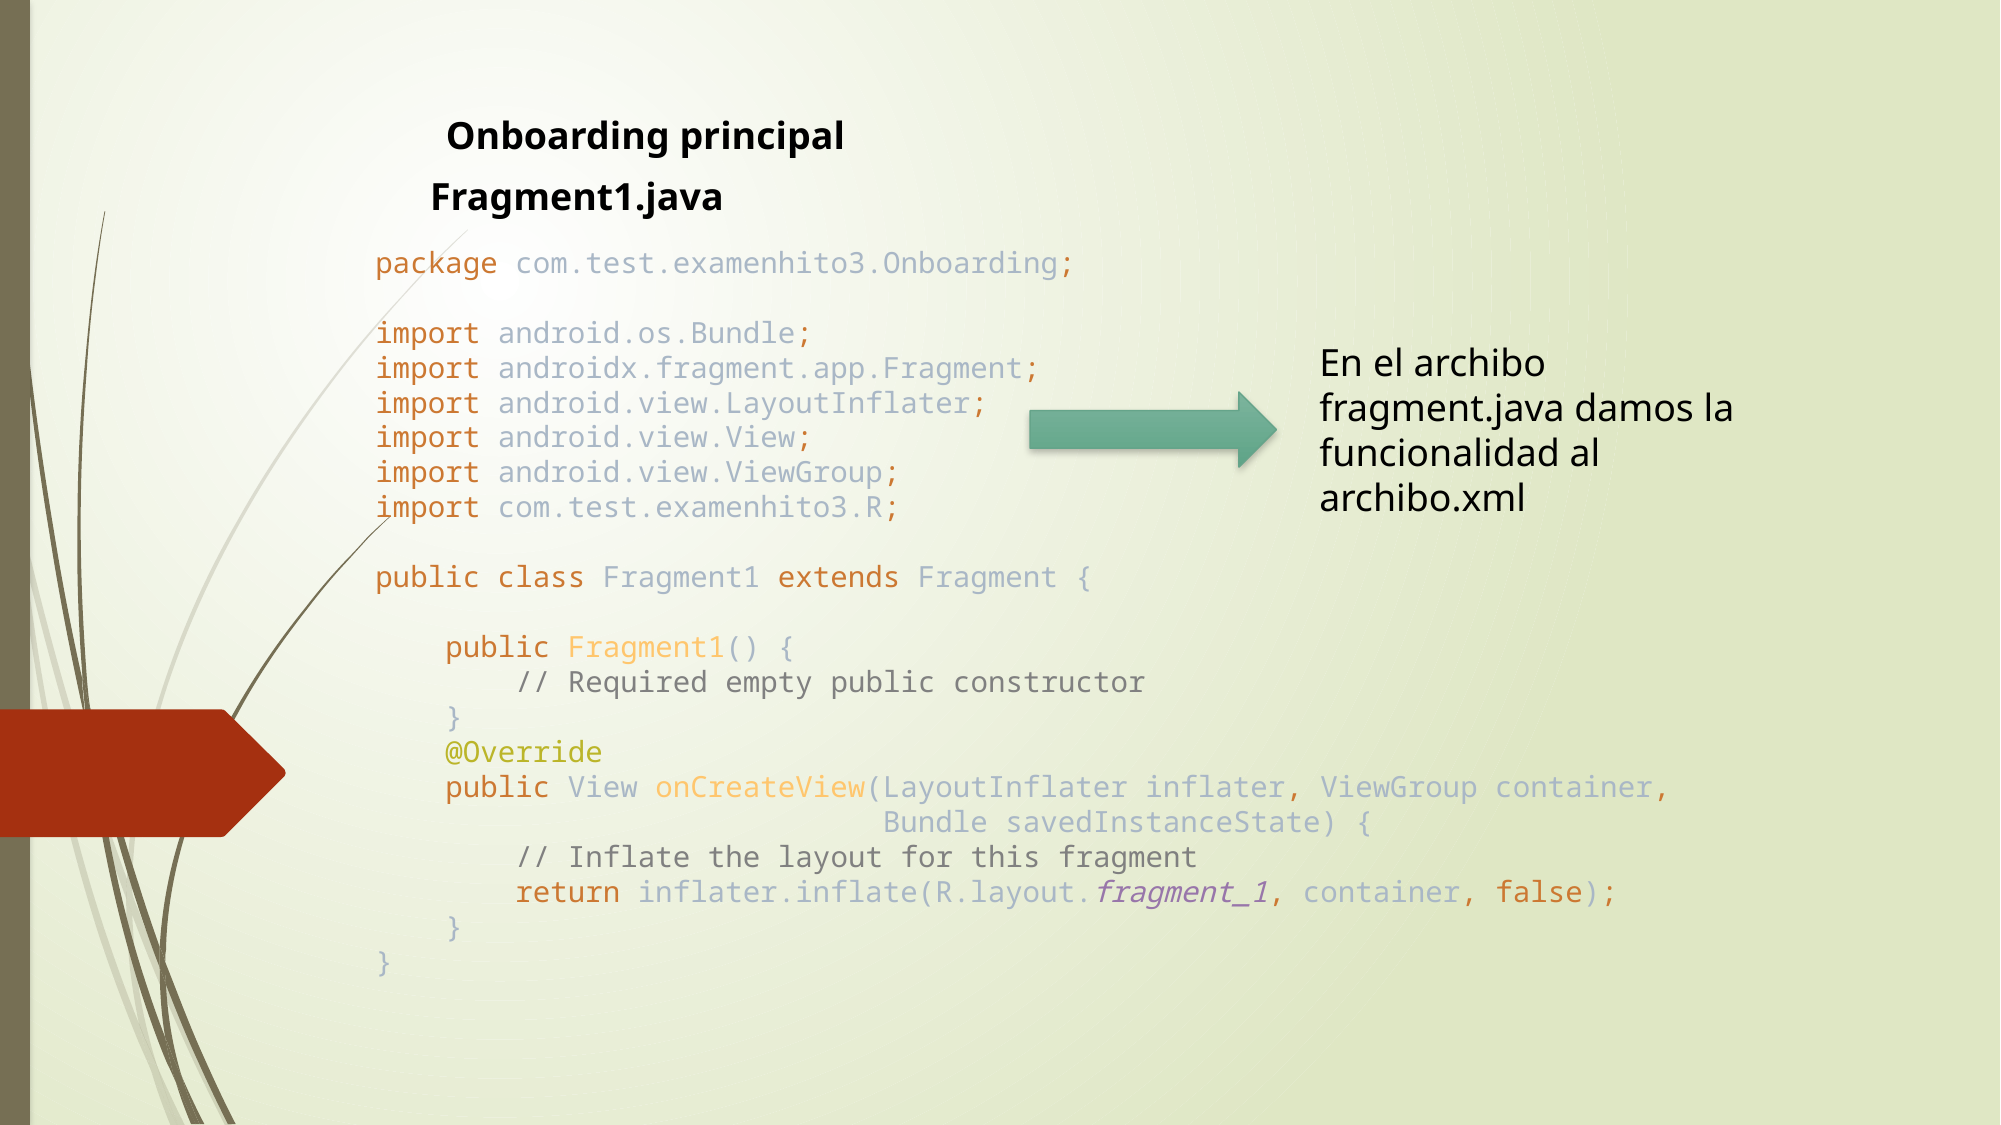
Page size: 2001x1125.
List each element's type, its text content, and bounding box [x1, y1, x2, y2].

text_box Onboarding principal [431, 104, 861, 165]
text_box package com.test.examenhito3.Onboarding; import android.os.Bundle; import androidx.fragment.app.Fragment; import android.view.LayoutInflater; import android.view.View; import android.view.ViewGroup; import com.test.examenhito3.R; public class Fragment1 extends Fragment { public Fragment1() { // Required empty public constructor } @Override public View onCreateView(LayoutInflater inflater, ViewGroup container, Bundle savedInstanceState) { // Inflate the layout for this fragment return inflater.inflate(R.layout.fragment_1, container, false); } } [360, 236, 1686, 1016]
text_box En el archibo fragment.java damos la funcionalidad al archibo.xml [1304, 331, 1809, 526]
text_box [1029, 391, 1277, 468]
text_box Fragment1.java [415, 165, 739, 225]
